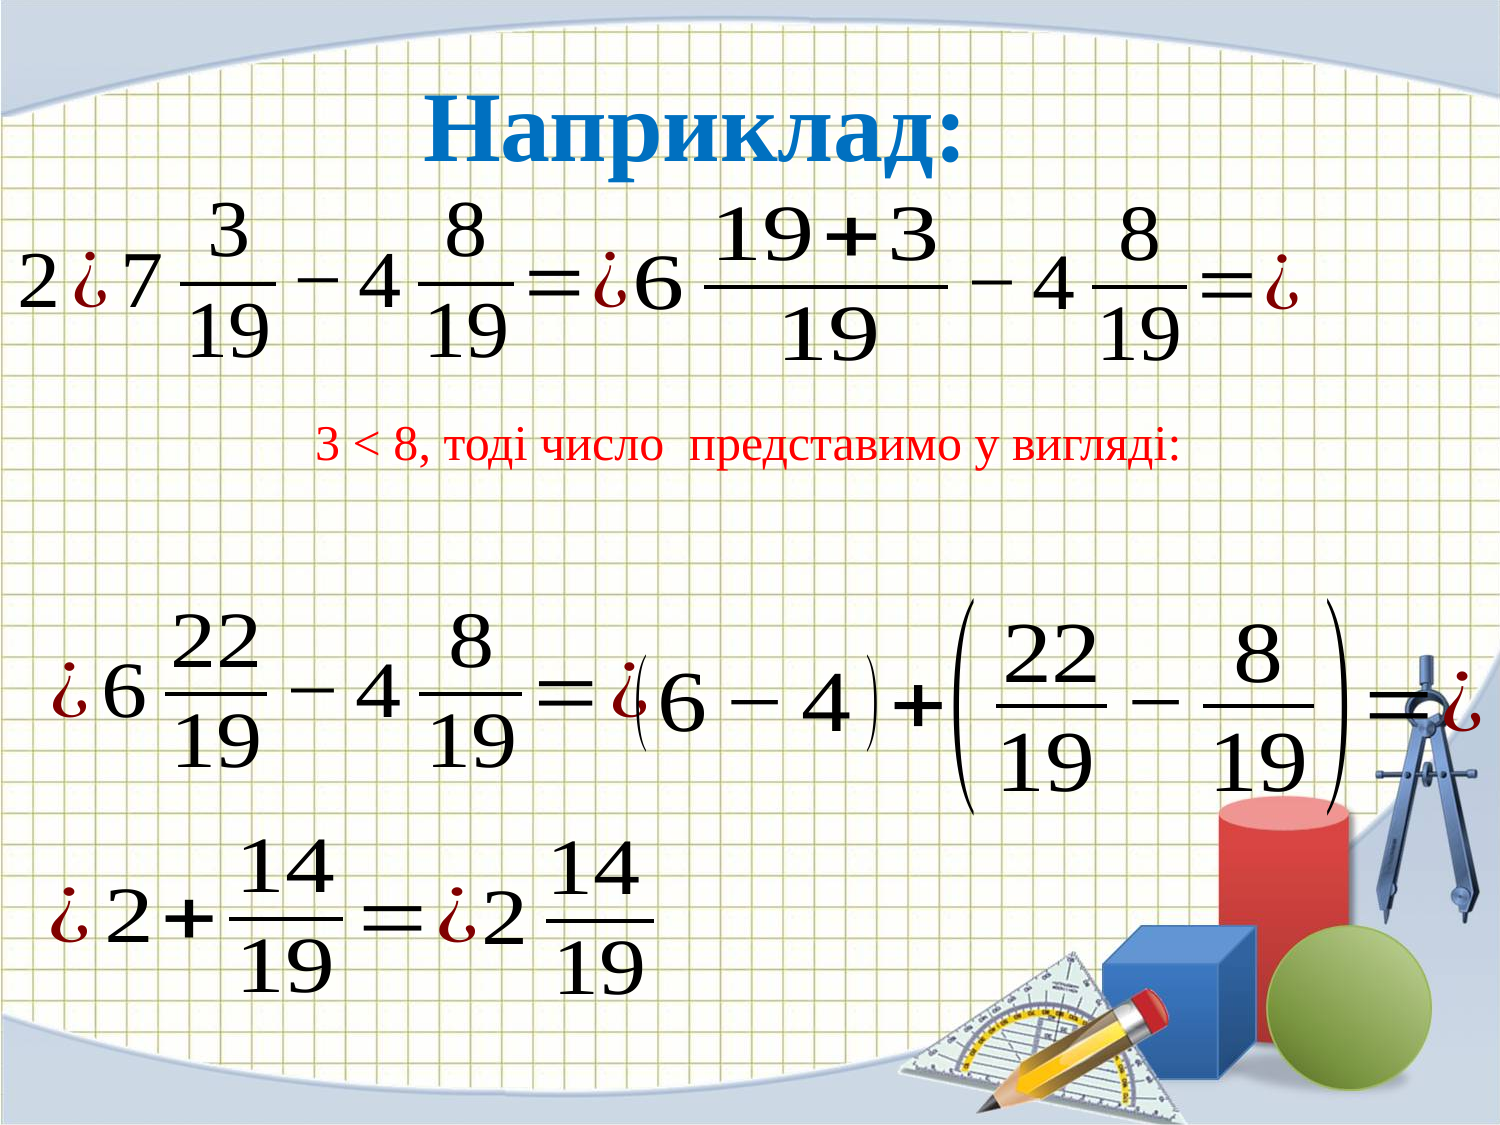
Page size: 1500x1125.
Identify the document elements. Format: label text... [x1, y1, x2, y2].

text_box Наприклад: [76, 54, 1315, 161]
picture [0, 0, 1500, 1125]
